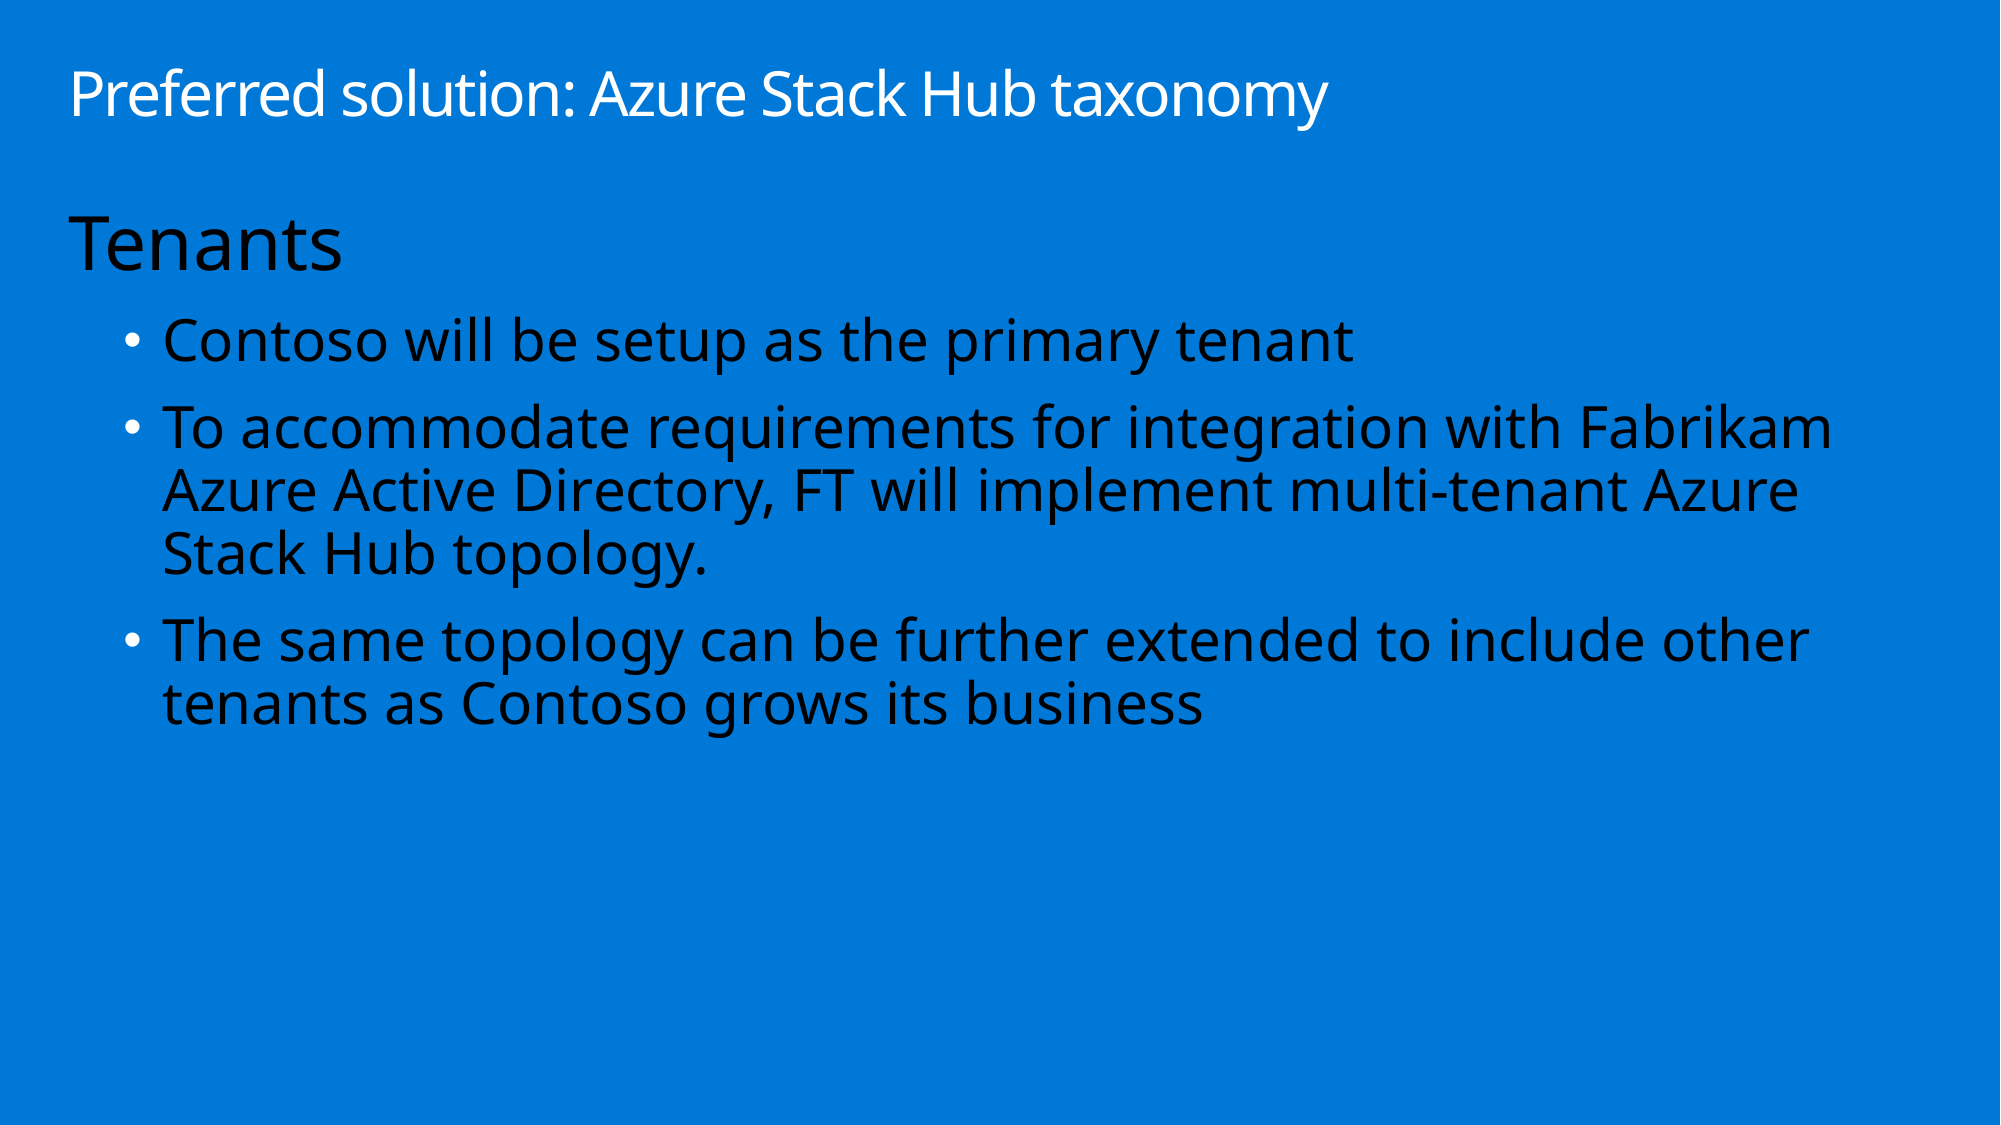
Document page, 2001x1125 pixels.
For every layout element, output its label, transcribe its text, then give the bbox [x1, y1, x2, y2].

title Preferred solution: Azure Stack Hub taxonomy [44, 47, 1957, 196]
list Tenants Contoso will be setup as the primary tenant To accommodate requirements for integration with Fabrikam Azure Active Directory, FT will implement multi-tenant Azure Stack Hub topology. The same topology can be further extended to include other tenants as Contoso grows its business [44, 190, 1956, 834]
